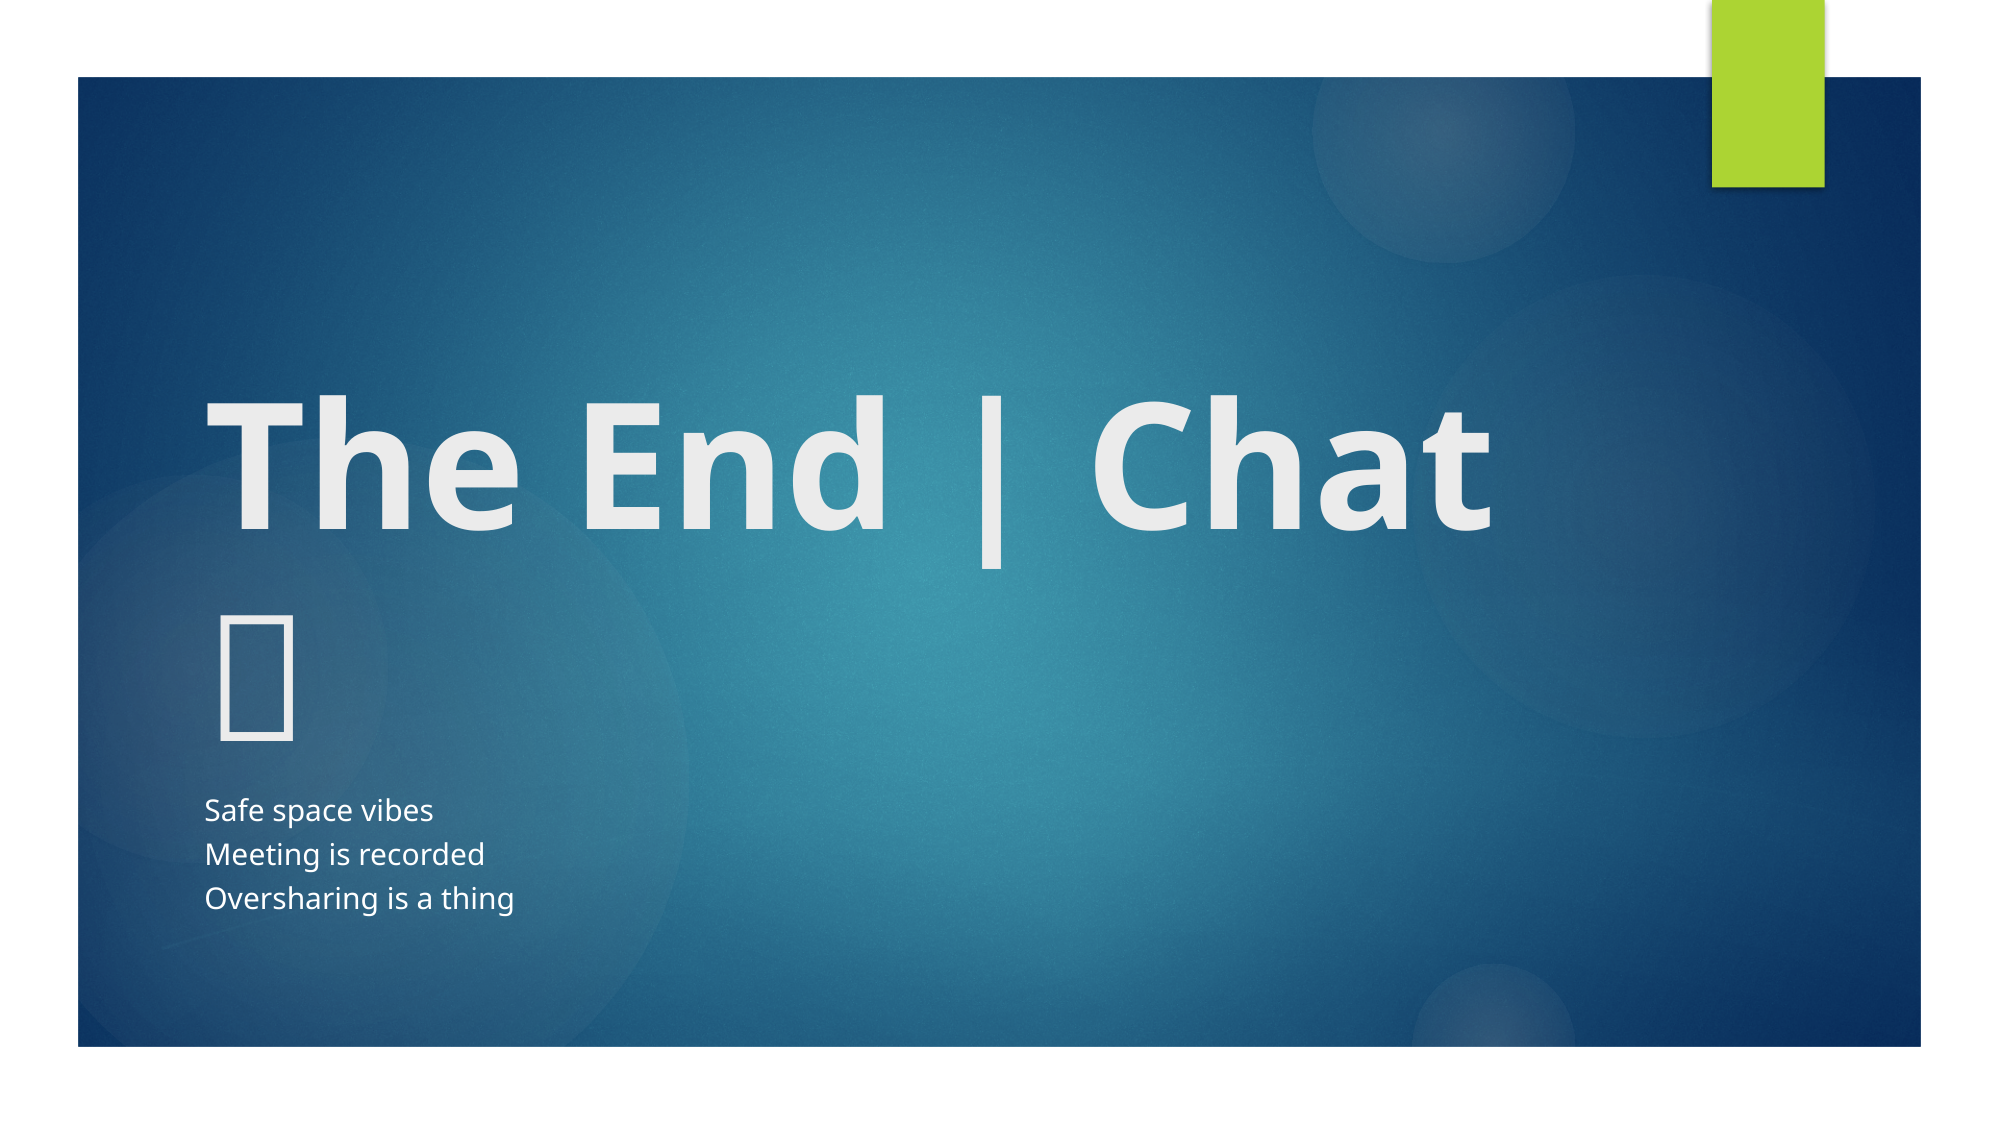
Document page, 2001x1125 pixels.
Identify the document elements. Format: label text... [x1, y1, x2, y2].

subtitle Safe space vibes Meeting is recorded Oversharing is a thing [189, 783, 1638, 925]
title The End | Chat  [189, 344, 1638, 783]
